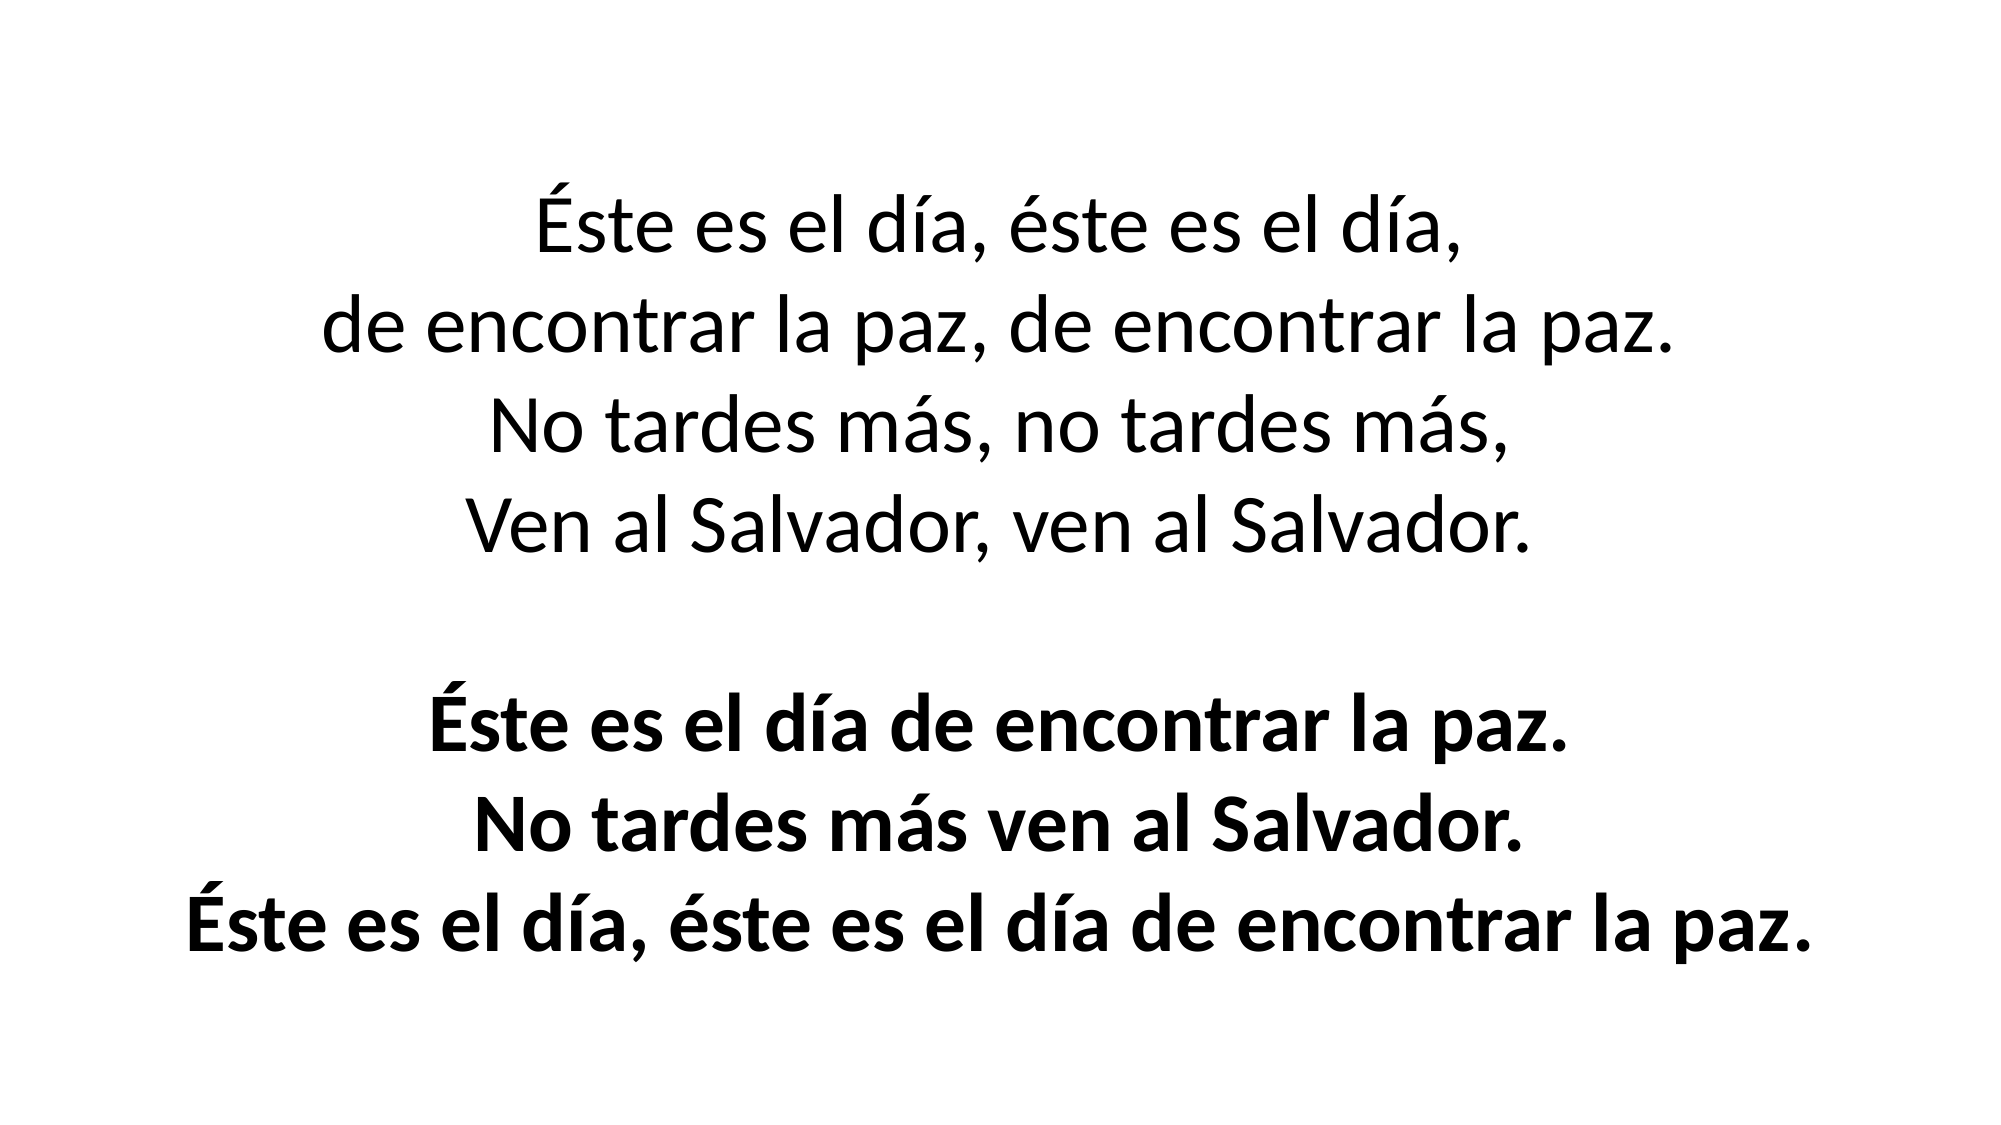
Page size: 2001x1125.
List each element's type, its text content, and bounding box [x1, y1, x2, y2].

text_box Éste es el día, éste es el día, de encontrar la paz, de encontrar la paz. No tardes más, no tardes más, Ven al Salvador, ven al Salvador. Éste es el día de encontrar la paz. No tardes más ven al Salvador. Éste es el día, éste es el día de encontrar la paz. [0, 161, 2000, 976]
